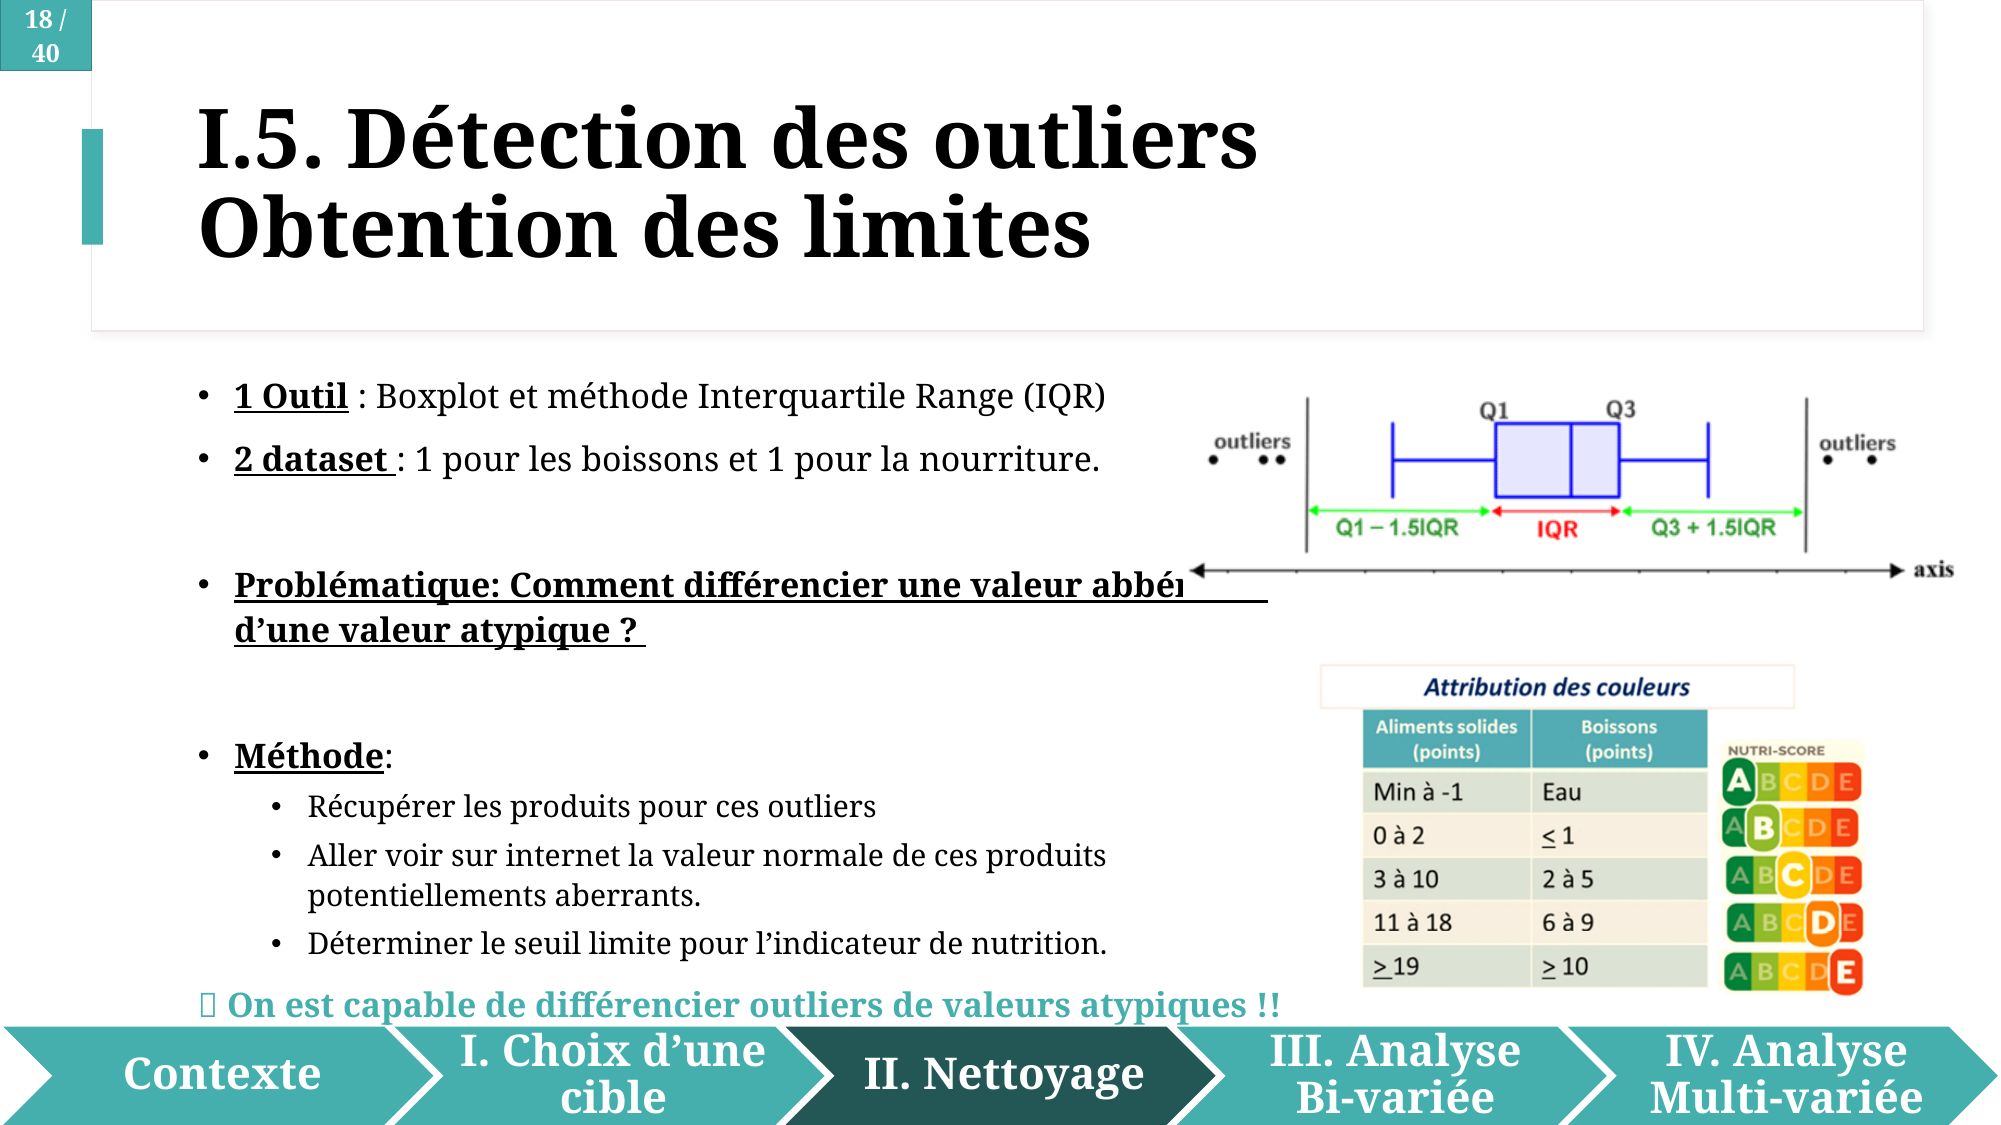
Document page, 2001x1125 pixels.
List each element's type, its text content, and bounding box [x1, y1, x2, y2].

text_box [0, 1025, 2000, 1125]
picture [1301, 653, 1884, 1004]
picture [1183, 394, 1965, 598]
title I.5. Détection des outliers Obtention des limites [183, 90, 1851, 284]
list 1 Outil : Boxplot et méthode Interquartile Range (IQR) 2 dataset : 1 pour les boissons et 1 pour la nourriture. Problématique: Comment différencier une valeur abbérante d’une valeur atypique ? Méthode: Récupérer les produits pour ces outliers Aller voir sur internet la valeur normale de ces produits potentiellements aberrants. Déterminer le seuil limite pour l’indicateur de nutrition.  On est capable de différencier outliers de valeurs atypiques !! [183, 362, 1302, 1025]
